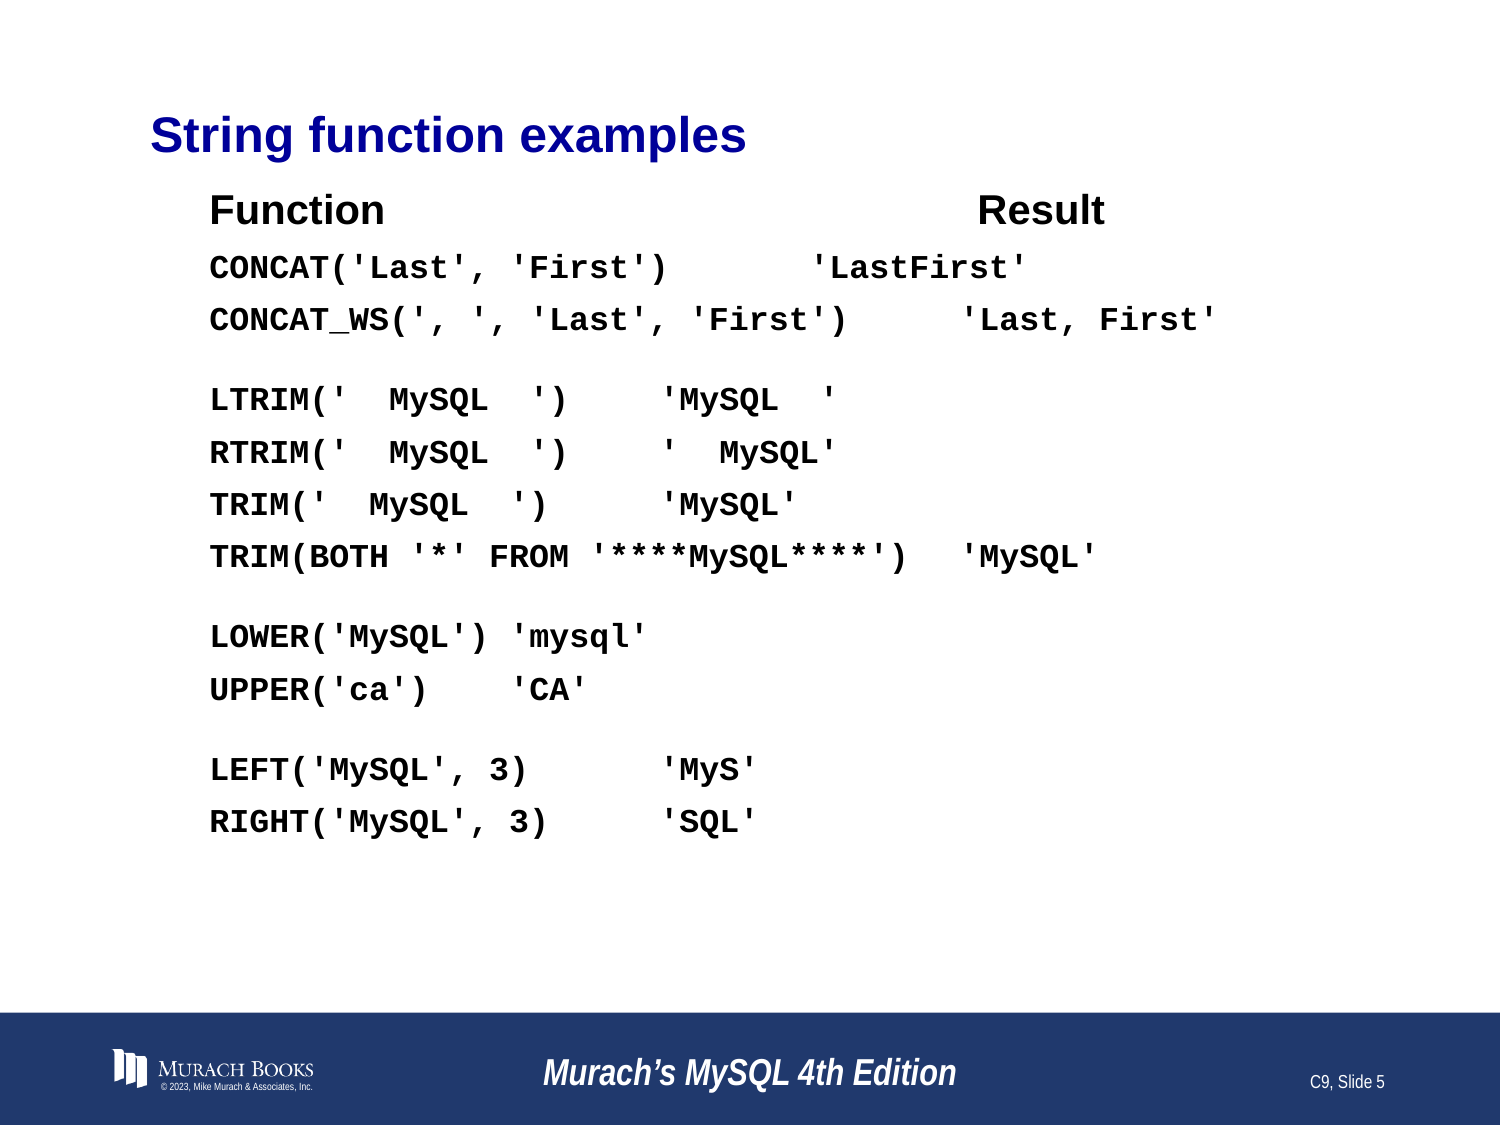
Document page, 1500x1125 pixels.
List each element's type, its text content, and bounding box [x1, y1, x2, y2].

footer © 2023, Mike Murach & Associates, Inc. [12, 1025, 450, 1100]
title String function examples [150, 102, 1350, 164]
list Function Result CONCAT('Last', 'First') 'LastFirst' CONCAT_WS(', ', 'Last', 'First') 'Last, First' LTRIM(' MySQL ') 'MySQL ' RTRIM(' MySQL ') ' MySQL' TRIM(' MySQL ') 'MySQL' TRIM(BOTH '*' FROM '****MySQL****') 'MySQL' LOWER('MySQL') 'mysql' UPPER('ca') 'CA' LEFT('MySQL', 3) 'MyS' RIGHT('MySQL', 3) 'SQL' [137, 174, 1350, 975]
slide_number C9, Slide 5 [1087, 1025, 1400, 1100]
slide_number Murach’s MySQL 4th Edition [450, 1025, 1050, 1100]
